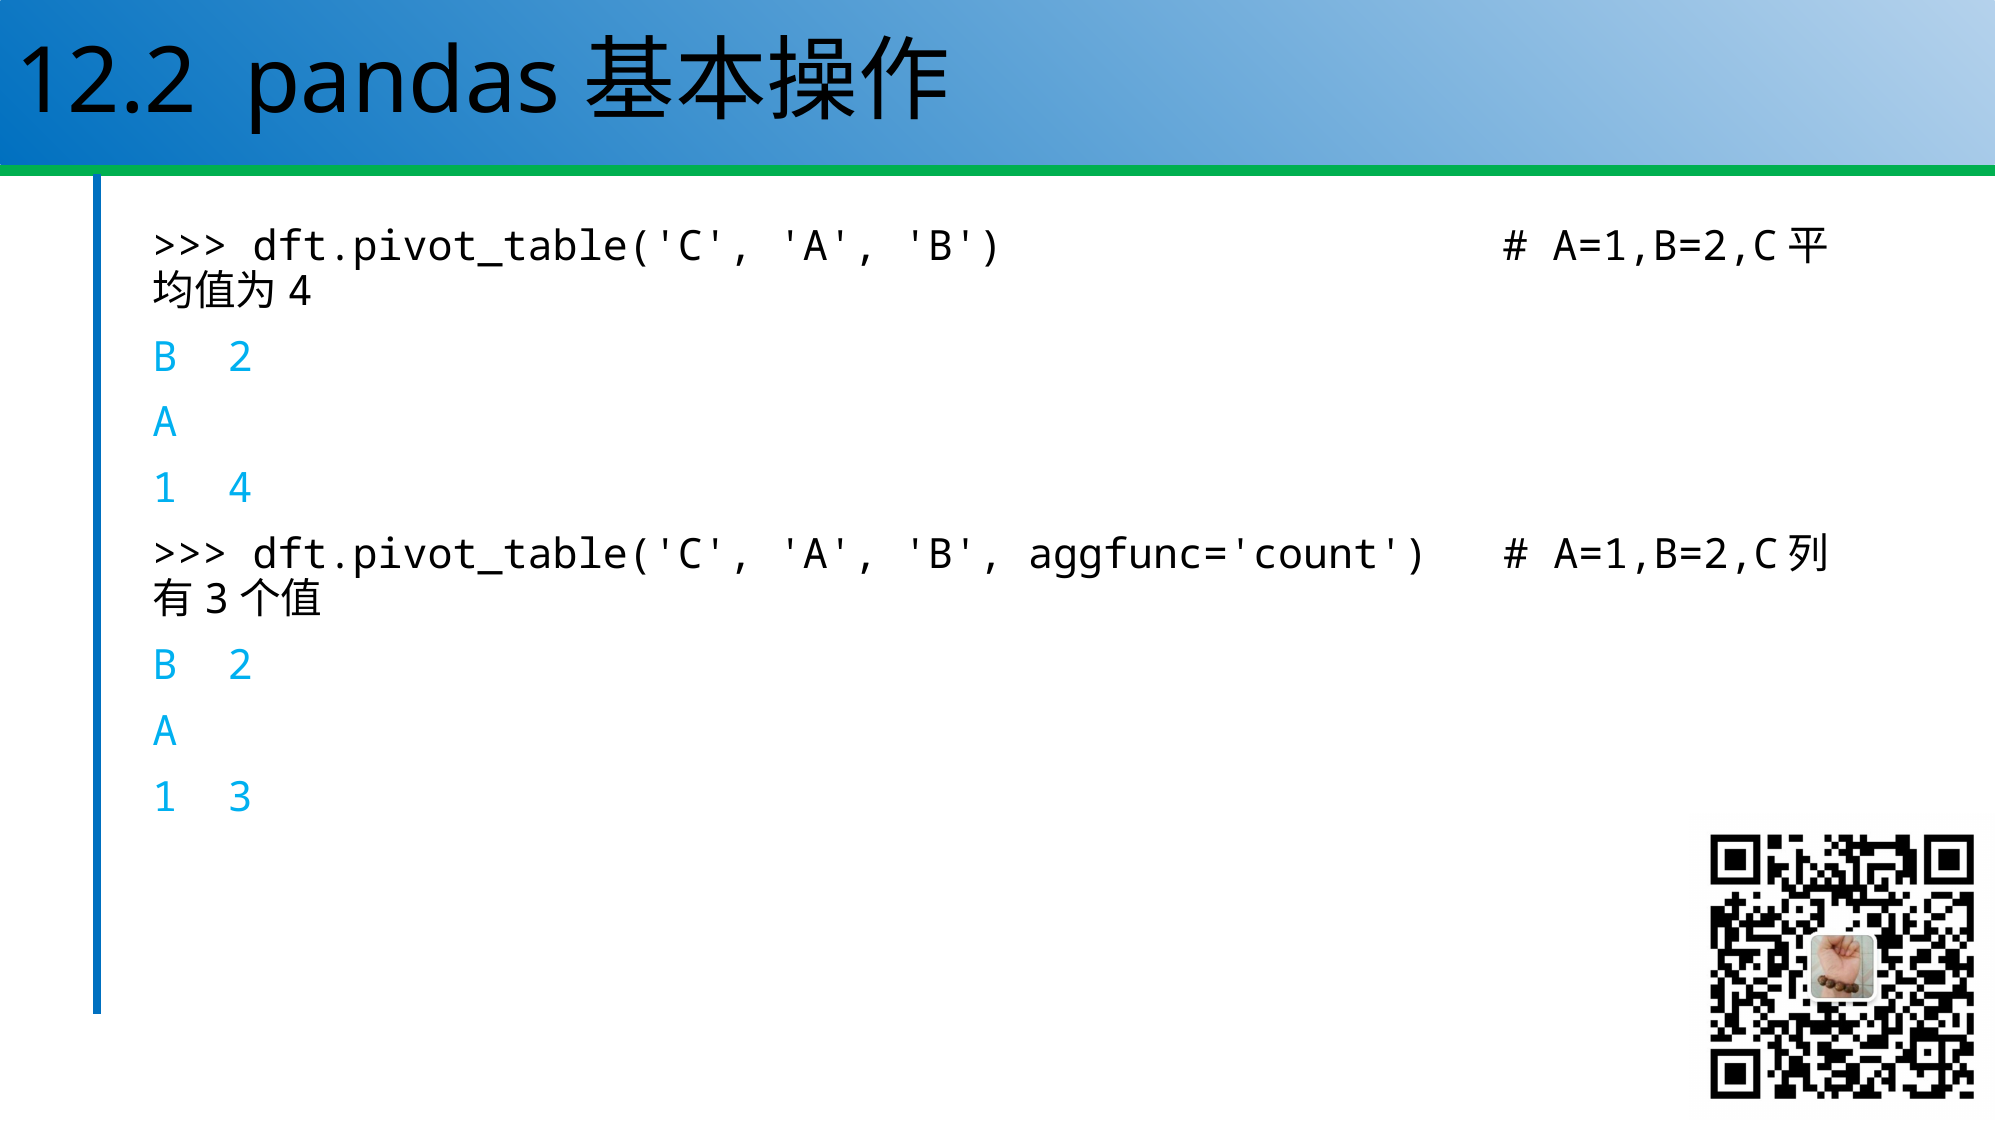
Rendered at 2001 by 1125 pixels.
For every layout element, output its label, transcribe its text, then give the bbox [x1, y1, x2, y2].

picture [1689, 813, 1995, 1120]
slide_number [1412, 1042, 1863, 1103]
list >>> dft.pivot_table('C', 'A', 'B') # A=1,B=2,C平均值为4 B 2 A 1 4 >>> dft.pivot_table('C', 'A', 'B', aggfunc='count') # A=1,B=2,C列有3个值 B 2 A 1 3 [137, 216, 1863, 978]
title 12.2 pandas基本操作 [0, 0, 1995, 165]
